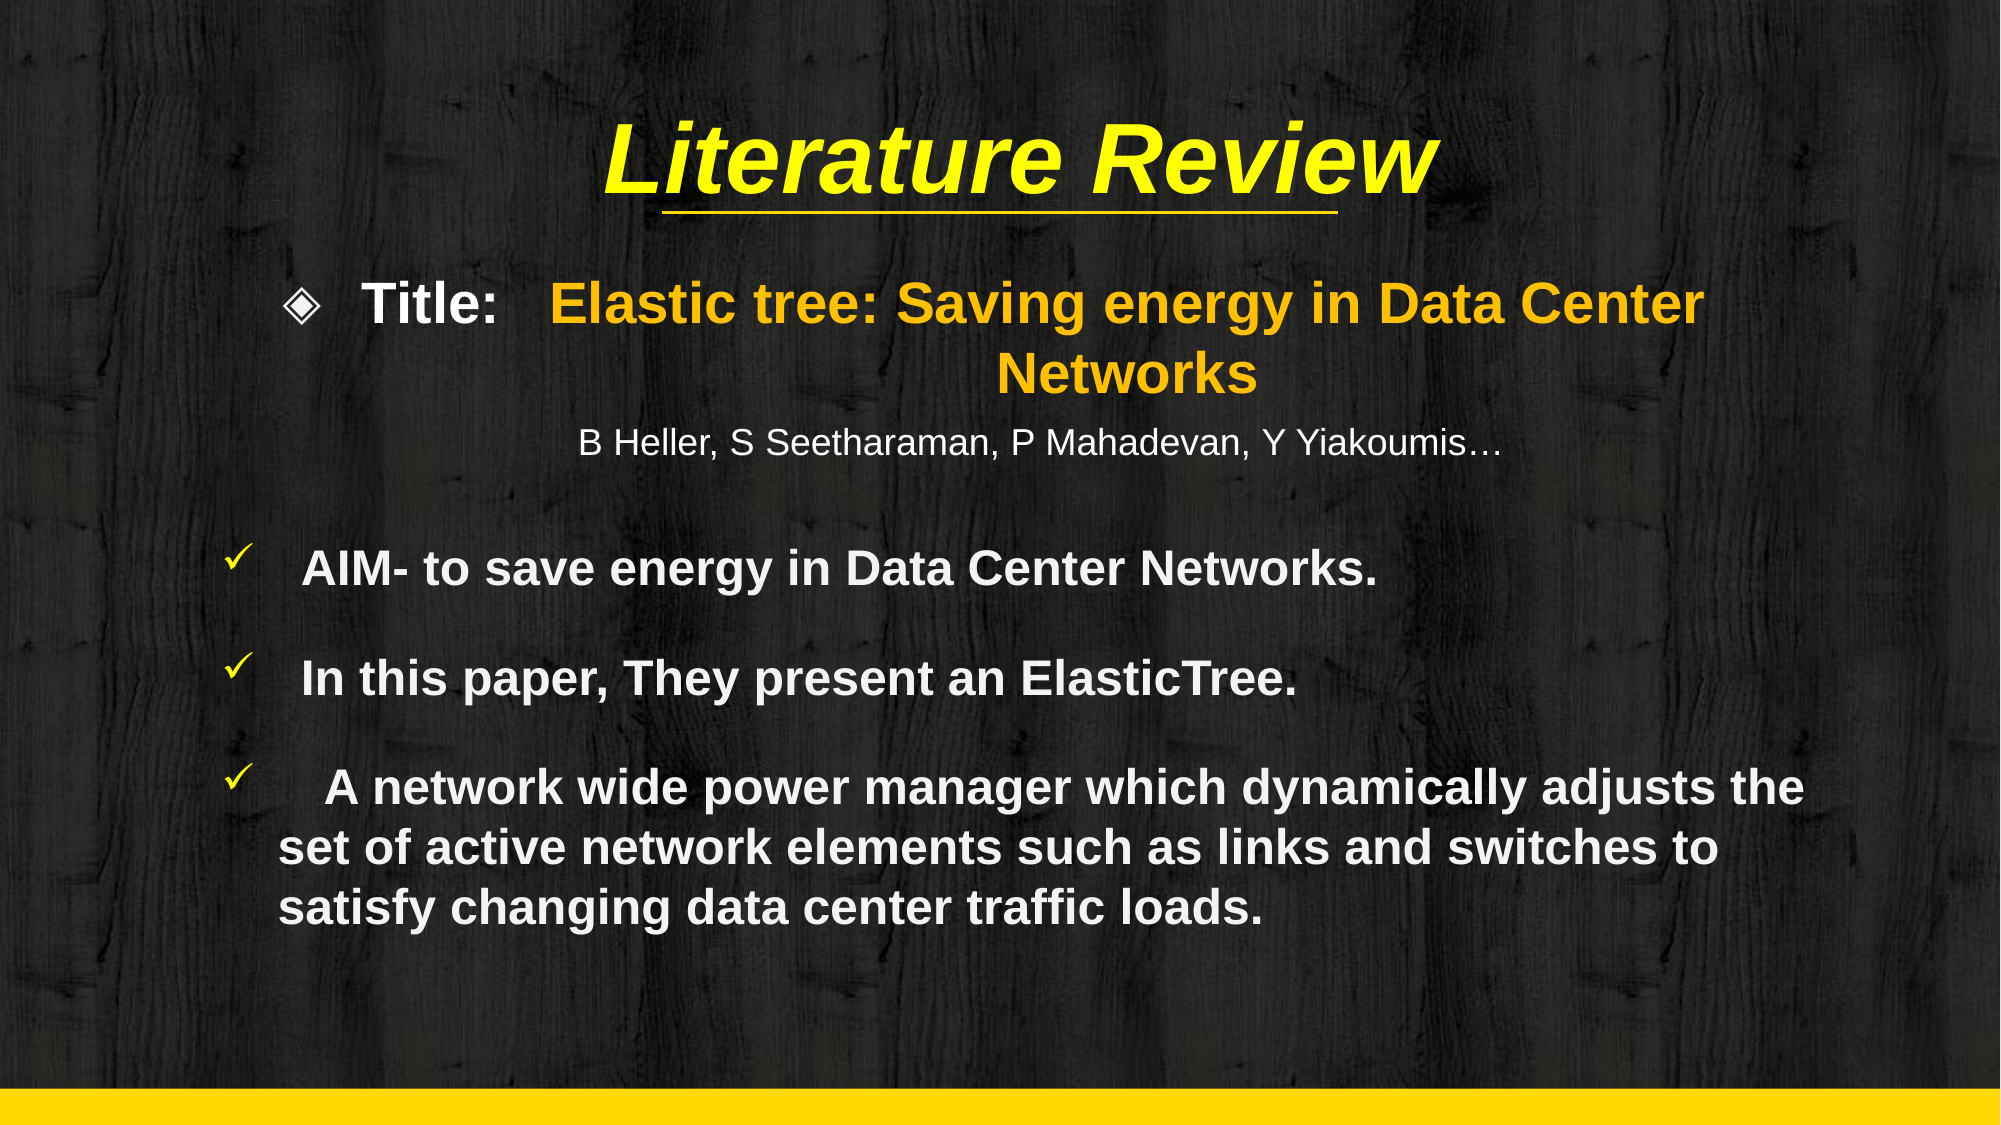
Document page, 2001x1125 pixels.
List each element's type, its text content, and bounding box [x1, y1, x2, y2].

picture [0, 0, 2001, 1125]
title Literature Review [324, 0, 1716, 249]
list Title: Elastic tree: Saving energy in Data Center Networks B Heller, S Seetharaman, P Mahadevan, Y Yiakoumis… [249, 249, 1750, 474]
list AIM- to save energy in Data Center Networks. In this paper, They present an ElasticTree. A network wide power manager which dynamically adjusts the set of active network elements such as links and switches to satisfy changing data center traffic loads. [206, 474, 1881, 1025]
